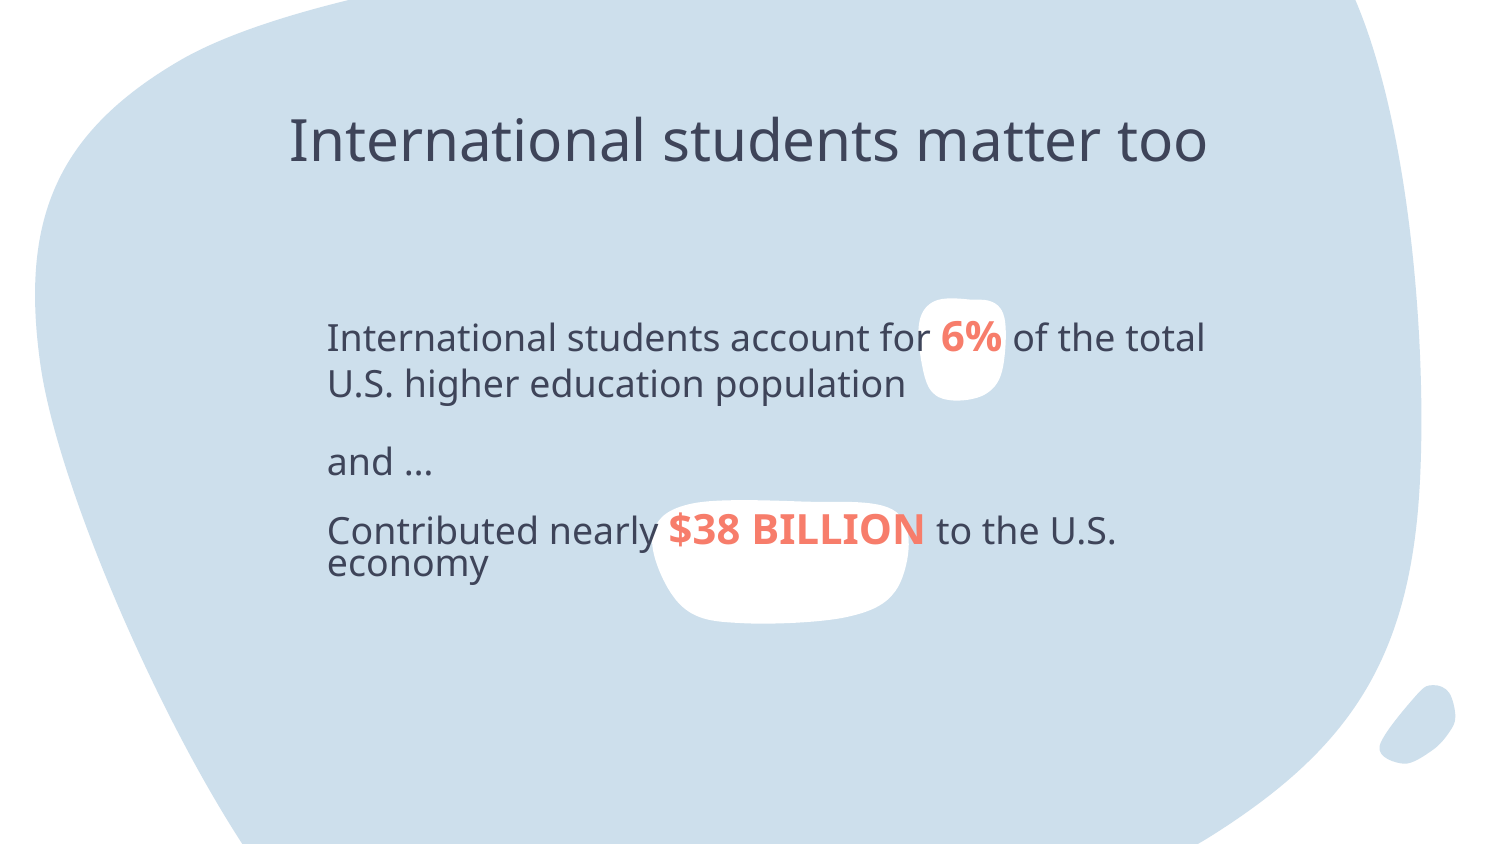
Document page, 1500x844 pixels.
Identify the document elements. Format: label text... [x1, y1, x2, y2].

title International students matter too [116, 88, 1382, 173]
subtitle International students account for 6% of the total U.S. higher education population and … Contributed nearly $38 BILLION to the U.S. economy [161, 216, 1280, 752]
